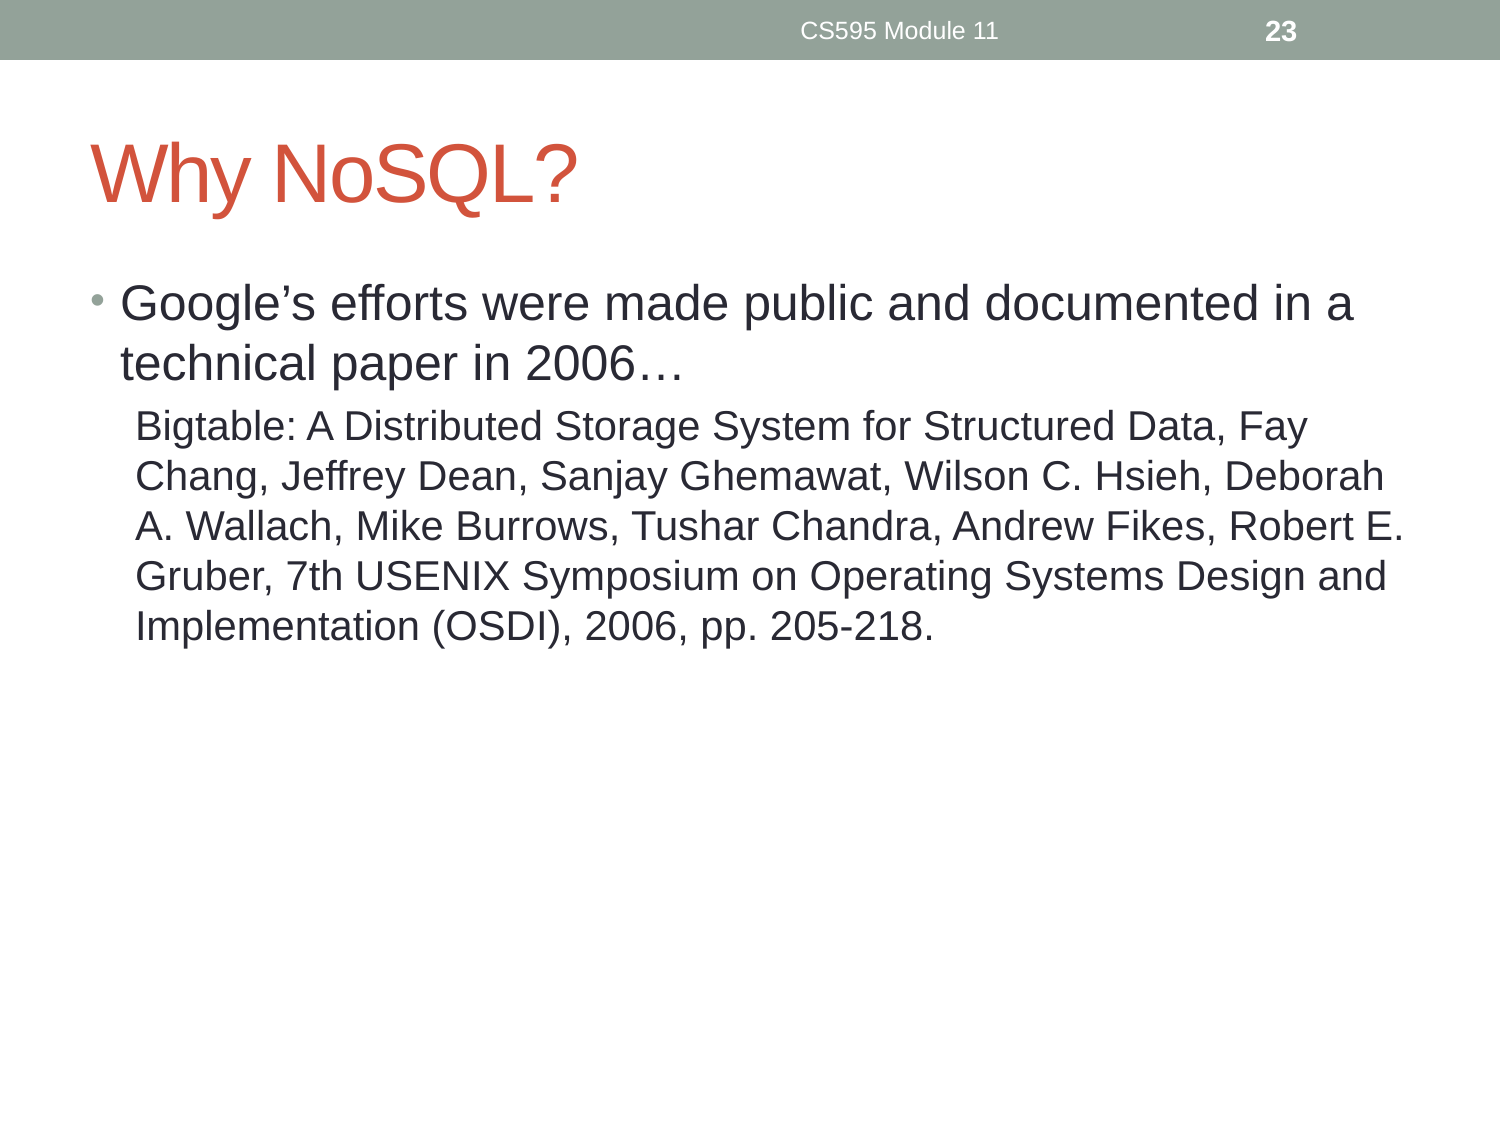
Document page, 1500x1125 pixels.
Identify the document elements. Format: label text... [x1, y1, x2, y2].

footer CS595 Module 11 [562, 3, 1238, 57]
title Why NoSQL? [75, 87, 1425, 250]
list Google’s efforts were made public and documented in a technical paper in 2006… Bigtable: A Distributed Storage System for Structured Data, Fay Chang, Jeffrey Dean, Sanjay Ghemawat, Wilson C. Hsieh, Deborah A. Wallach, Mike Burrows, Tushar Chandra, Andrew Fikes, Robert E. Gruber, 7th USENIX Symposium on Operating Systems Design and Implementation (OSDI), 2006, pp. 205-218. [75, 262, 1425, 1063]
slide_number 23 [1250, 3, 1425, 57]
